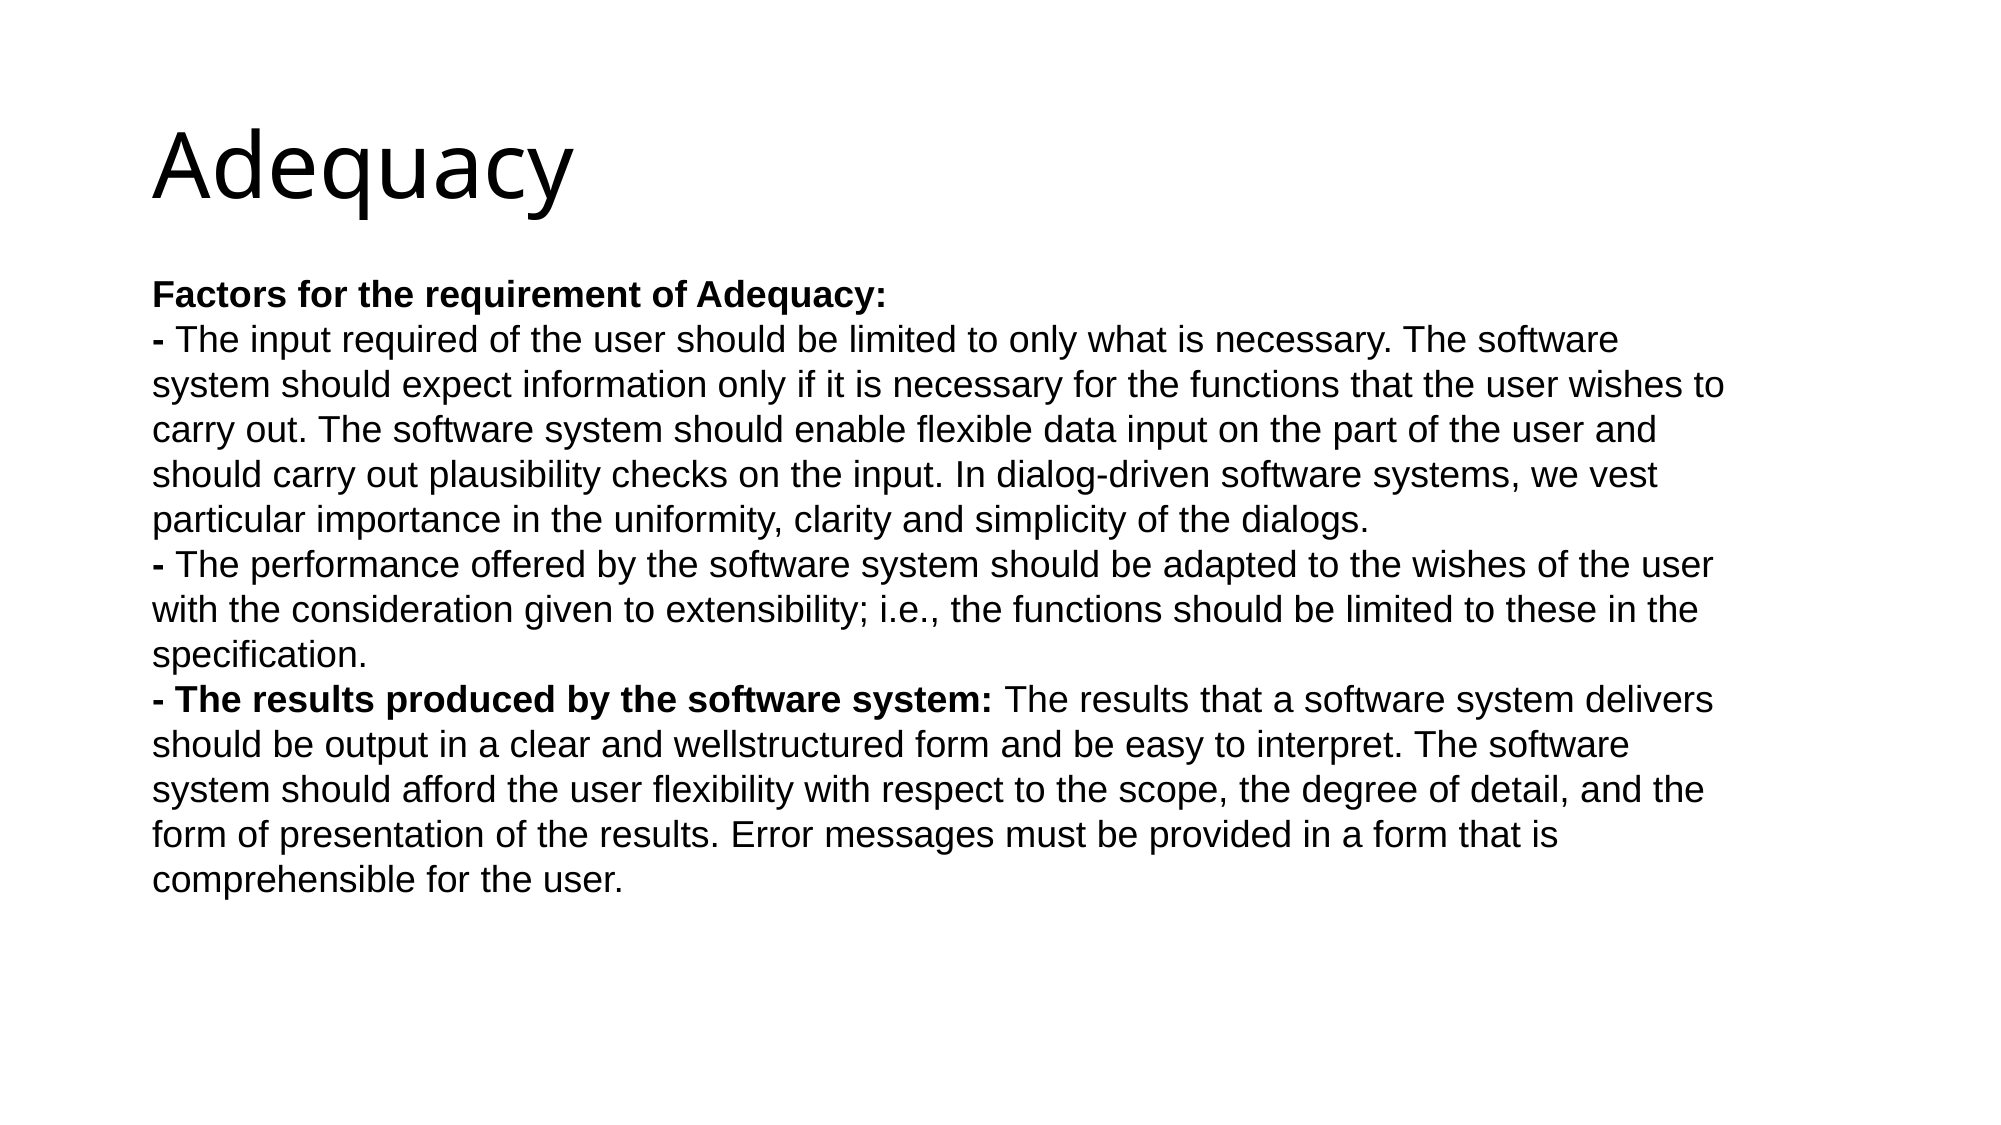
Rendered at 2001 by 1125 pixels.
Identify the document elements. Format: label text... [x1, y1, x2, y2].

title Adequacy [137, 59, 1863, 278]
text_box Factors for the requirement of Adequacy: - The input required of the user should be limited to only what is necessary. The software system should expect information only if it is necessary for the functions that the user wishes to carry out. The software system should enable flexible data input on the part of the user and should carry out plausibility checks on the input. In dialog-driven software systems, we vest particular importance in the uniformity, clarity and simplicity of the dialogs. - The performance offered by the software system should be adapted to the wishes of the user with the consideration given to extensibility; i.e., the functions should be limited to these in the specification. - The results produced by the software system: The results that a software system delivers should be output in a clear and wellstructured form and be easy to interpret. The software system should afford the user flexibility with respect to the scope, the degree of detail, and the form of presentation of the results. Error messages must be provided in a form that is comprehensible for the user. [137, 262, 1755, 908]
